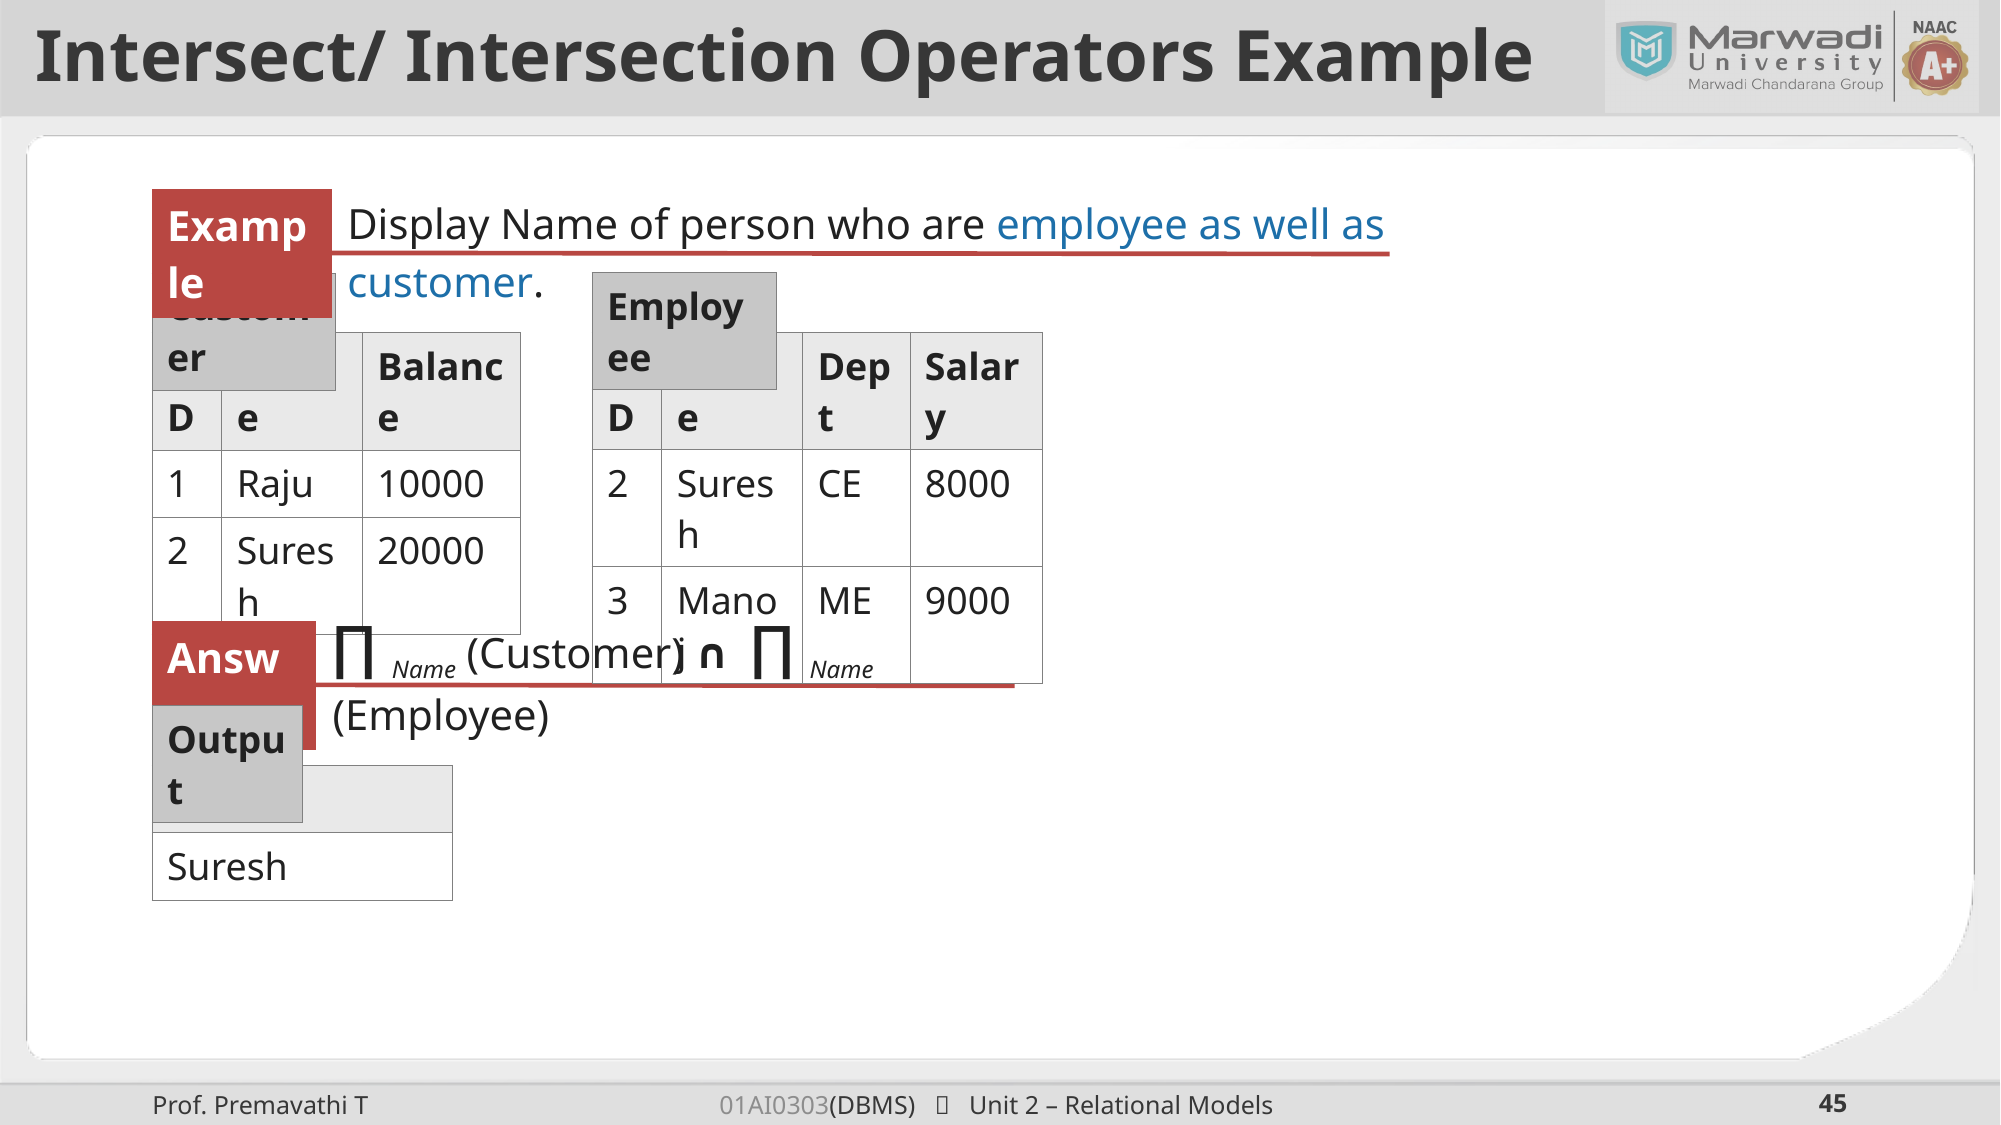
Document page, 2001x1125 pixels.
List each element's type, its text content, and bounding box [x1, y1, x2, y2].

table_header ID [593, 390, 661, 449]
table_cell CE [803, 450, 910, 566]
table_cell Manoj [662, 567, 802, 598]
table_cell 3 [593, 567, 661, 598]
table_header Example [152, 189, 332, 252]
table_cell 2 [593, 450, 661, 566]
picture [0, 117, 2000, 1086]
title Intersect/ Intersection Operators Example [0, 0, 2000, 117]
table_cell 10000 [363, 451, 520, 517]
table_header Dept [803, 333, 910, 449]
table_cell 20000 [363, 518, 520, 598]
table_header Name [662, 333, 802, 449]
table_cell ME [803, 567, 910, 598]
table_header Output [153, 706, 302, 822]
table_cell 8000 [911, 450, 1042, 566]
table_header Name [222, 333, 362, 450]
table_cell 2 [153, 518, 221, 621]
table_header Answer [152, 621, 316, 684]
table_header Salary [911, 333, 1042, 449]
table_header ∏ Name (Customer) ∩ ∏ Name (Employee) [318, 598, 1047, 750]
table_cell Raju [222, 451, 362, 517]
table_cell 1 [153, 451, 221, 517]
table_header Display Name of person who are employee as well as customer. [332, 188, 1420, 317]
table_header Example [152, 254, 332, 318]
table_header ID [153, 391, 221, 450]
table_cell 9000 [911, 567, 1042, 598]
table_header Answer [152, 686, 316, 750]
table_cell Suresh [222, 518, 362, 634]
table_header Employee [593, 273, 776, 389]
table_header Customer [153, 317, 335, 390]
table_cell Suresh [153, 833, 452, 900]
table_cell Suresh [662, 450, 802, 566]
table_header Name [153, 766, 452, 832]
table_header Balance [363, 333, 520, 450]
